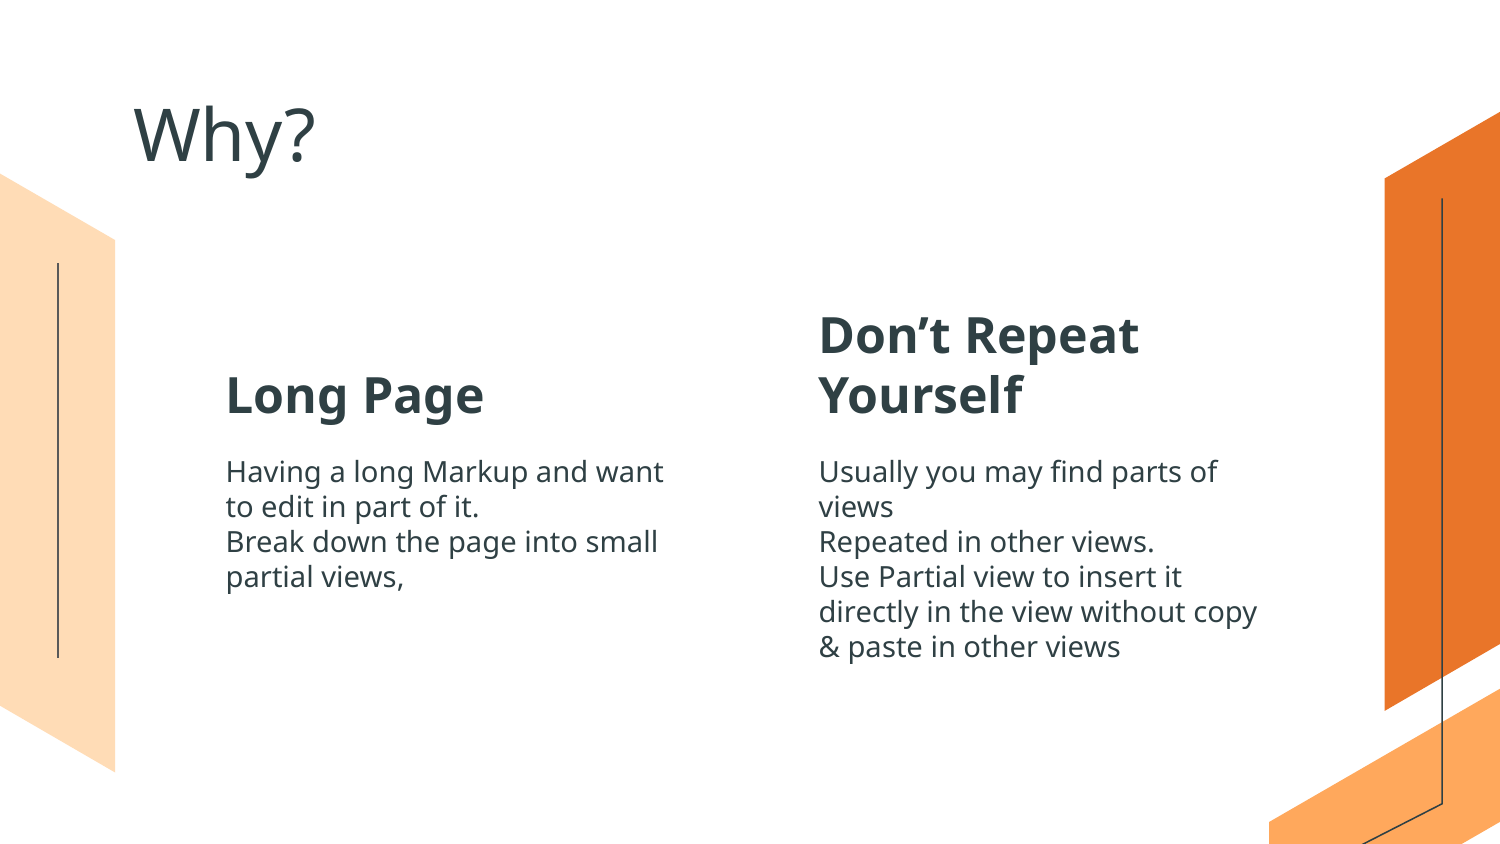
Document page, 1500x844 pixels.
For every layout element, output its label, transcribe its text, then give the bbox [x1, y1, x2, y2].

subtitle Having a long Markup and want to edit in part of it. Break down the page into small partial views, [210, 439, 697, 604]
subtitle Don’t Repeat Yourself [803, 346, 1329, 439]
subtitle Long Page [210, 346, 697, 439]
title Why? [118, 88, 1382, 174]
subtitle Usually you may find parts of views Repeated in other views. Use Partial view to insert it directly in the view without copy & paste in other views [803, 439, 1290, 604]
